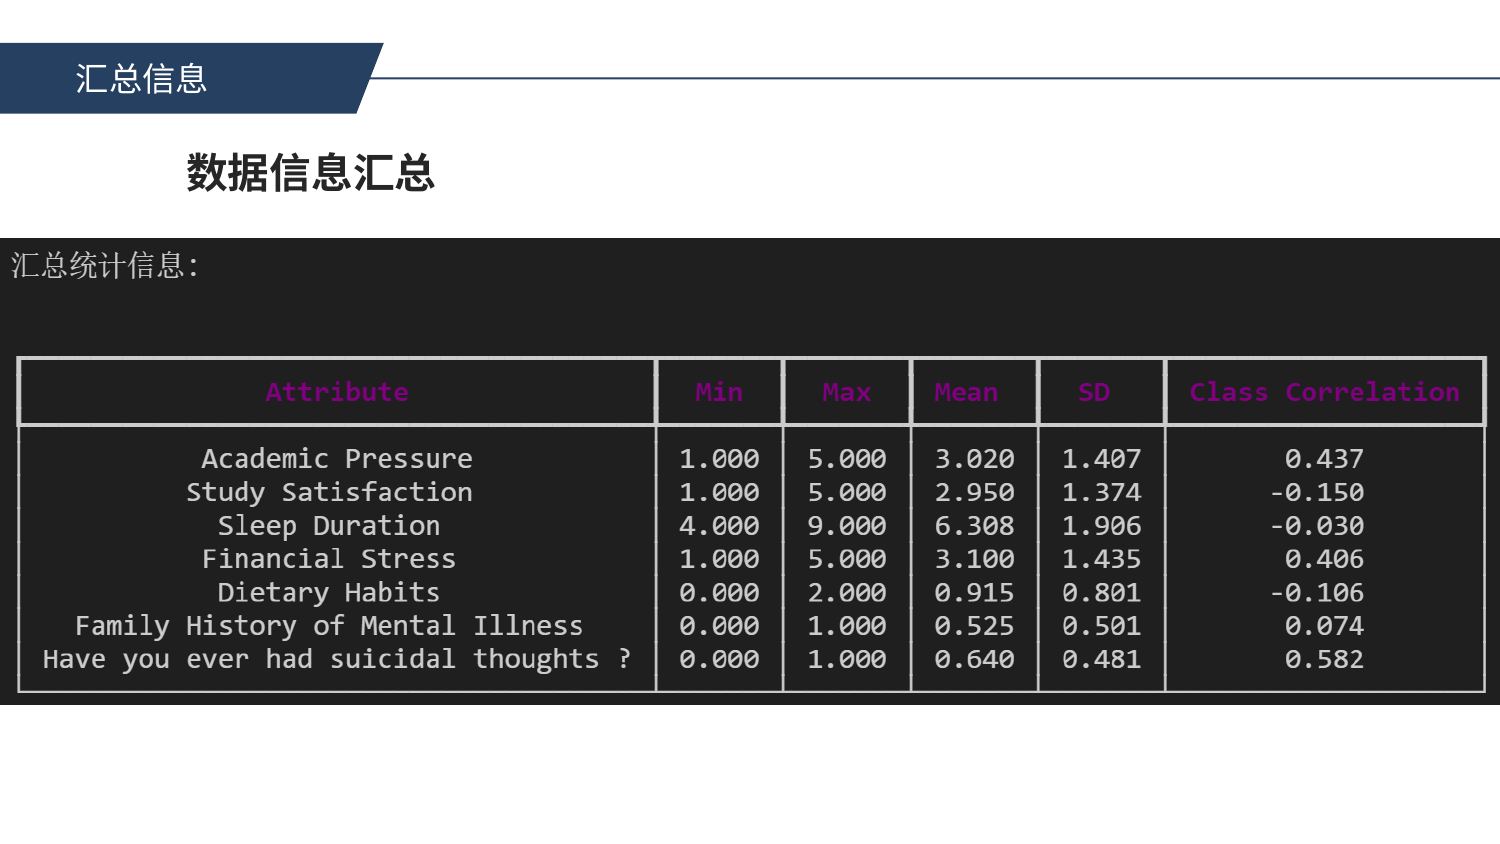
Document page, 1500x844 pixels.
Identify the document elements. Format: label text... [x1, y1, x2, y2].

text_box [0, 87, 369, 116]
text_box [0, 40, 386, 77]
text_box 数据信息汇总 [171, 139, 753, 204]
picture [0, 238, 1500, 705]
text_box 汇总信息 [64, 87, 266, 104]
text_box 汇总信息 [64, 52, 266, 77]
